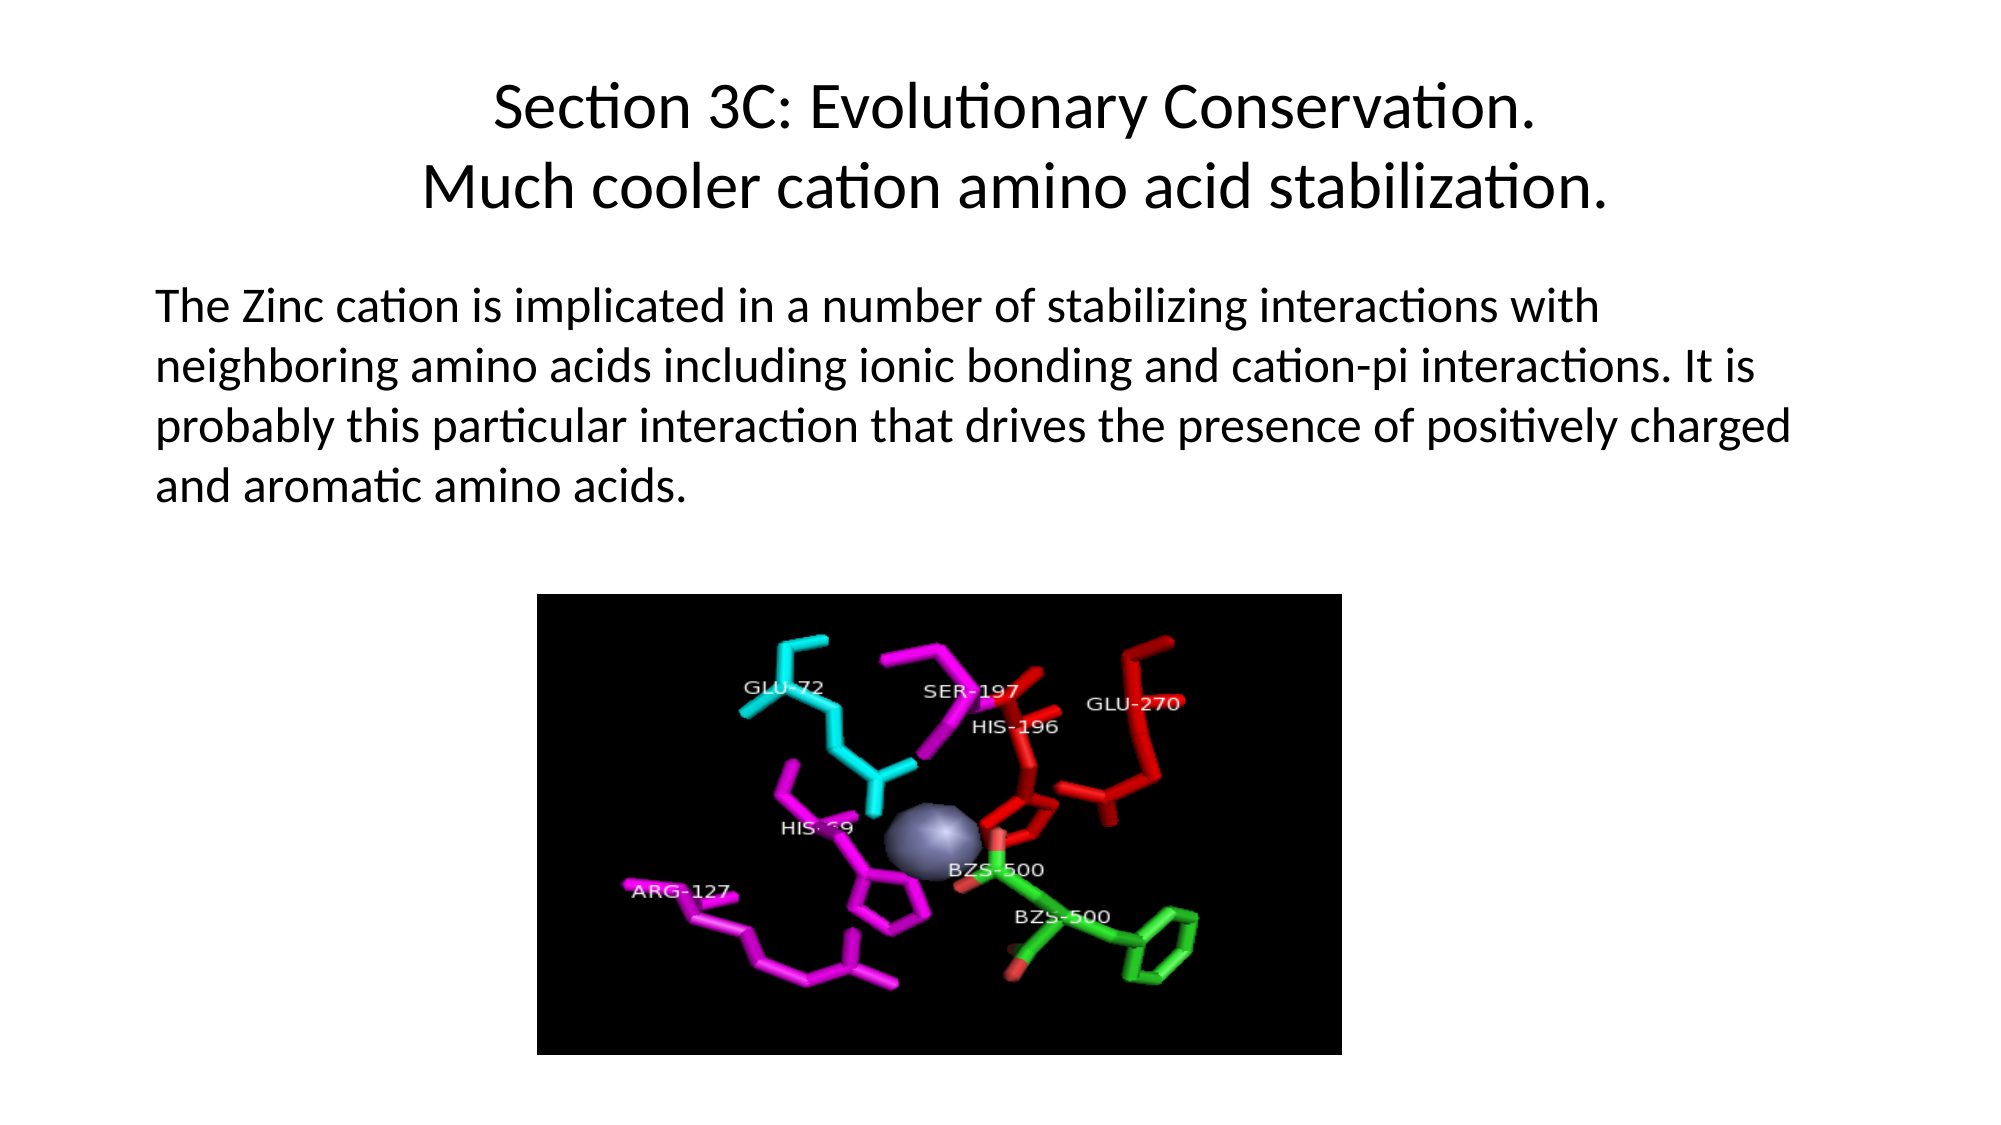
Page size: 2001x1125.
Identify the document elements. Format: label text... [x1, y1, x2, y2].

text_box The Zinc cation is implicated in a number of stabilizing interactions with neighboring amino acids including ionic bonding and cation-pi interactions. It is probably this particular interaction that drives the presence of positively charged and aromatic amino acids. [135, 252, 1858, 403]
picture [537, 594, 1342, 1055]
text_box Section 3C: Evolutionary Conservation. Much cooler cation amino acid stabilization. [173, 31, 1859, 253]
